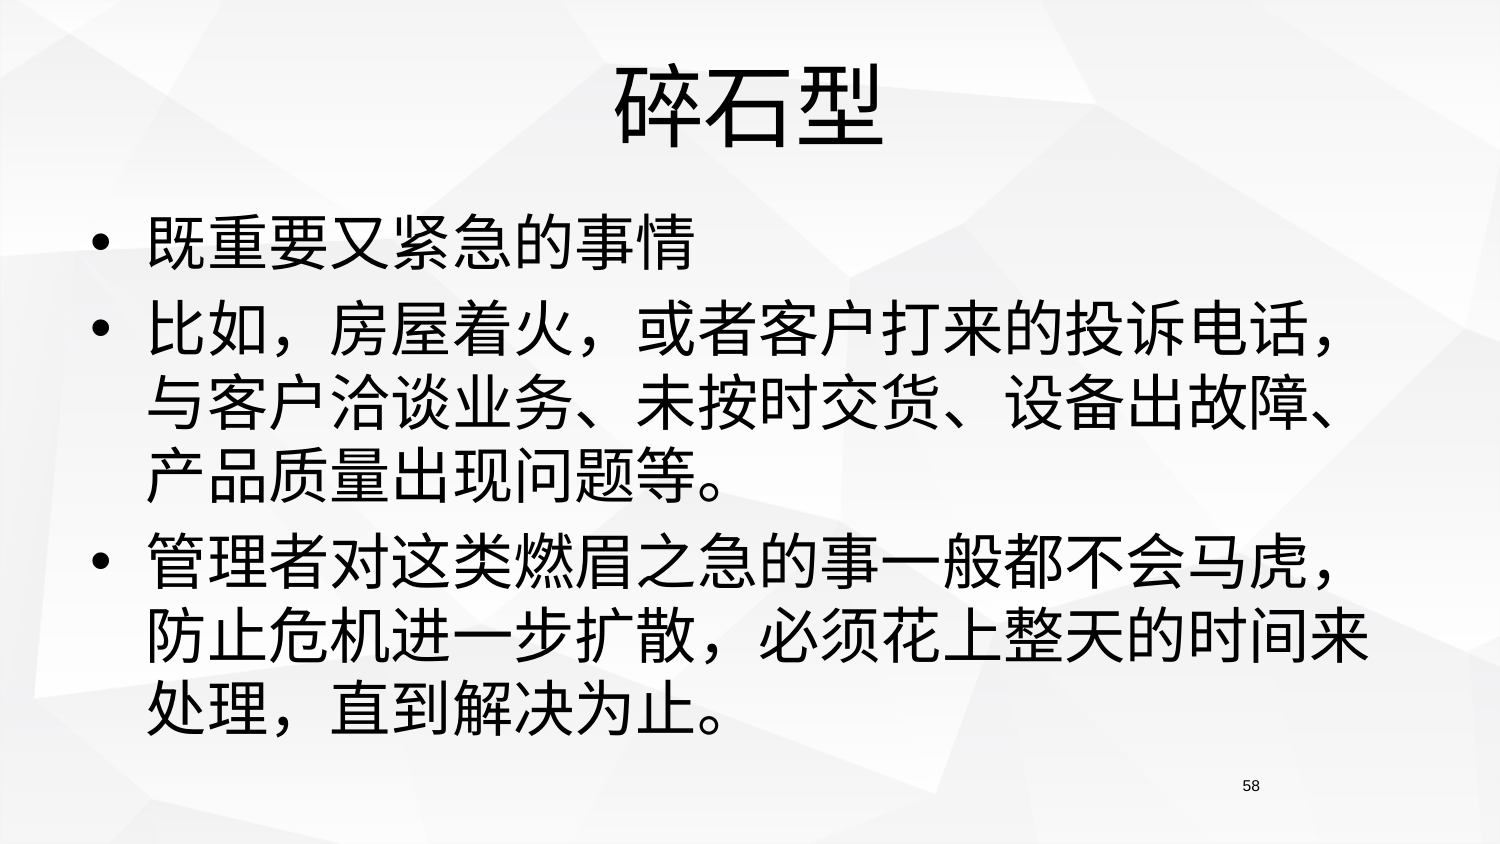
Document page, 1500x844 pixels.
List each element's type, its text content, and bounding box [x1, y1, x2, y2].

title 碎石型 [75, 33, 1425, 175]
list 既重要又紧急的事情 比如，房屋着火，或者客户打来的投诉电话，与客户洽谈业务、未按时交货、设备出故障、产品质量出现问题等。 管理者对这类燃眉之急的事一般都不会马虎，防止危机进一步扩散，必须花上整天的时间来处理，直到解决为止。 [75, 196, 1425, 754]
text_box [1040, 768, 1275, 826]
picture [0, 0, 1500, 844]
